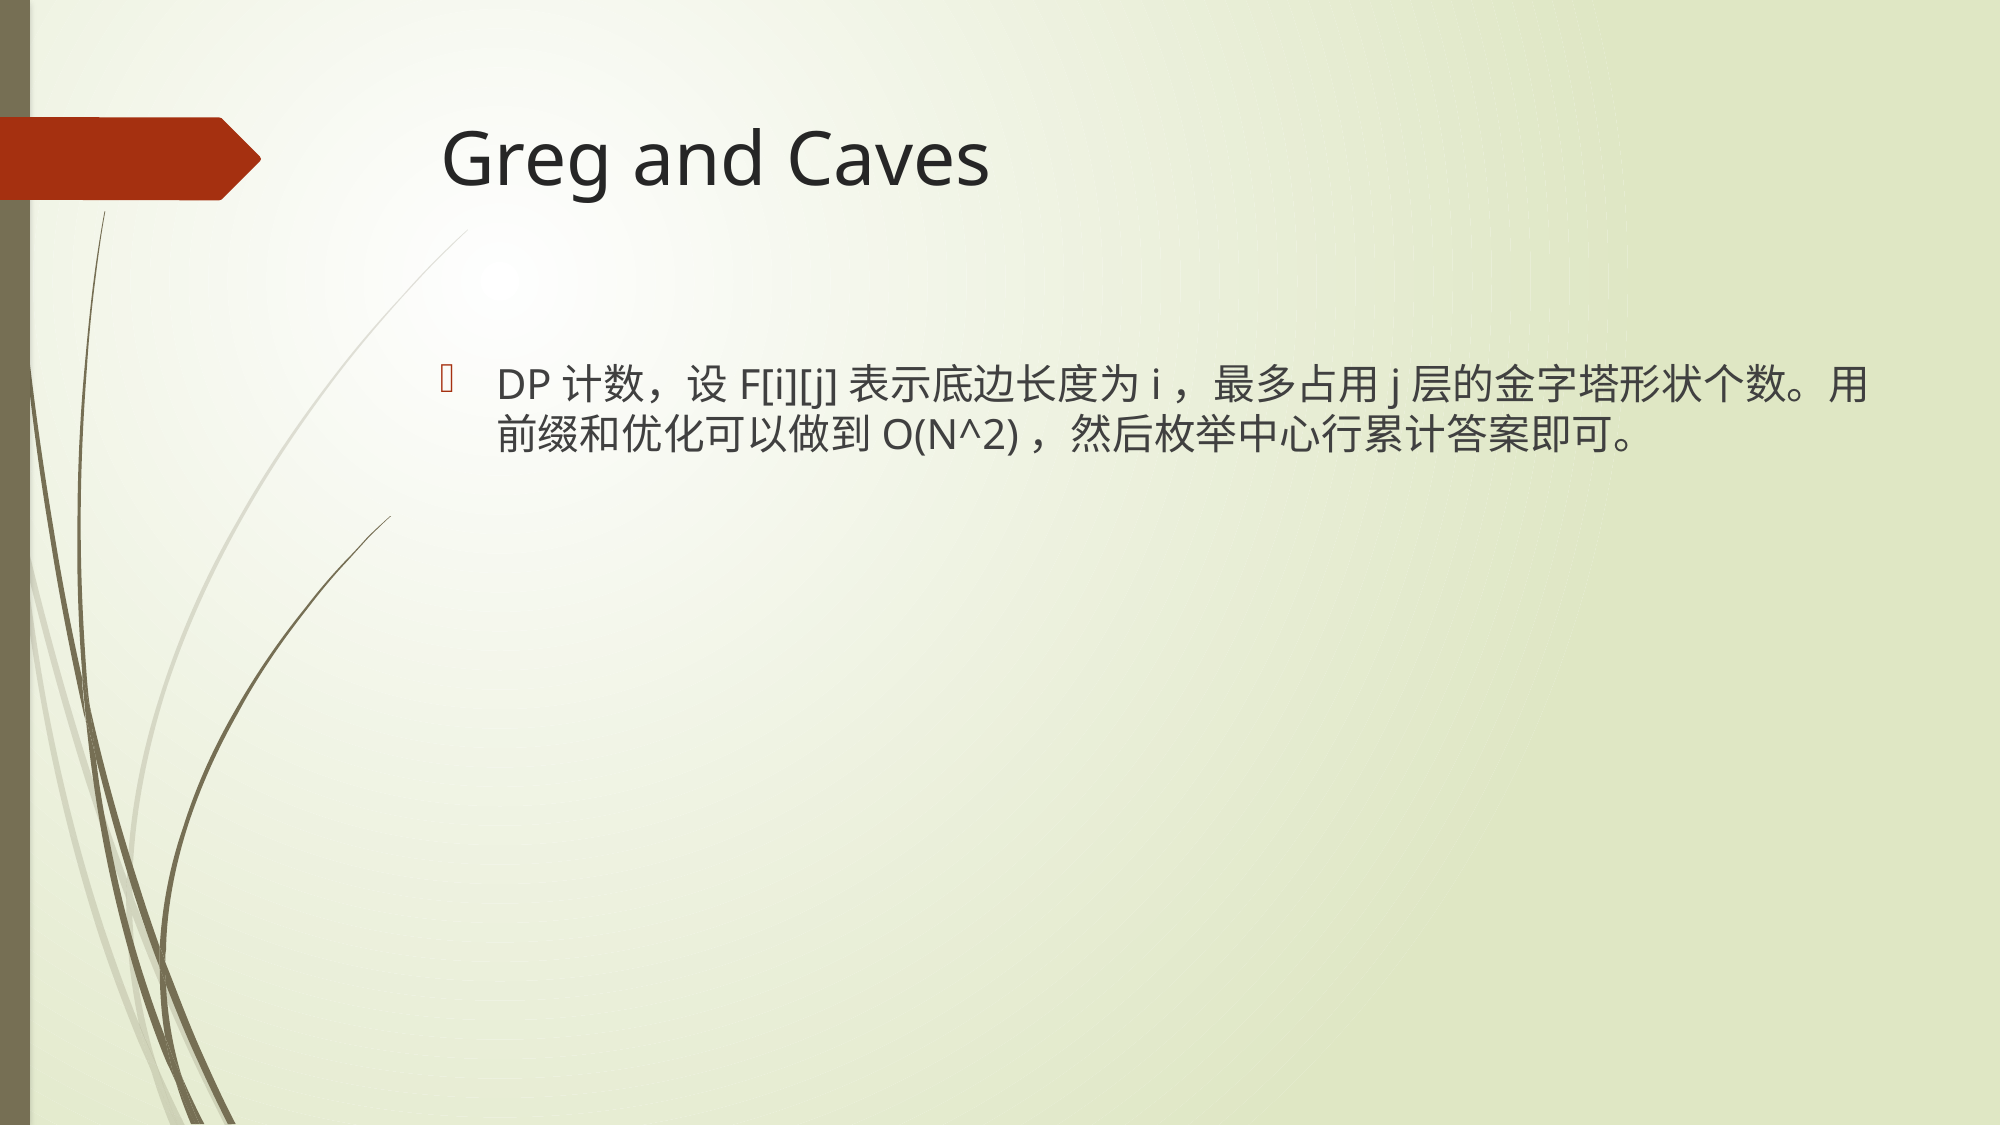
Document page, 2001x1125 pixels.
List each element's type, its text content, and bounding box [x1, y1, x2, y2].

list DP计数，设F[i][j]表示底边长度为i，最多占用j层的金字塔形状个数。用前缀和优化可以做到O(N^2)，然后枚举中心行累计答案即可。 [424, 350, 1888, 970]
title Greg and Caves [425, 102, 1888, 313]
